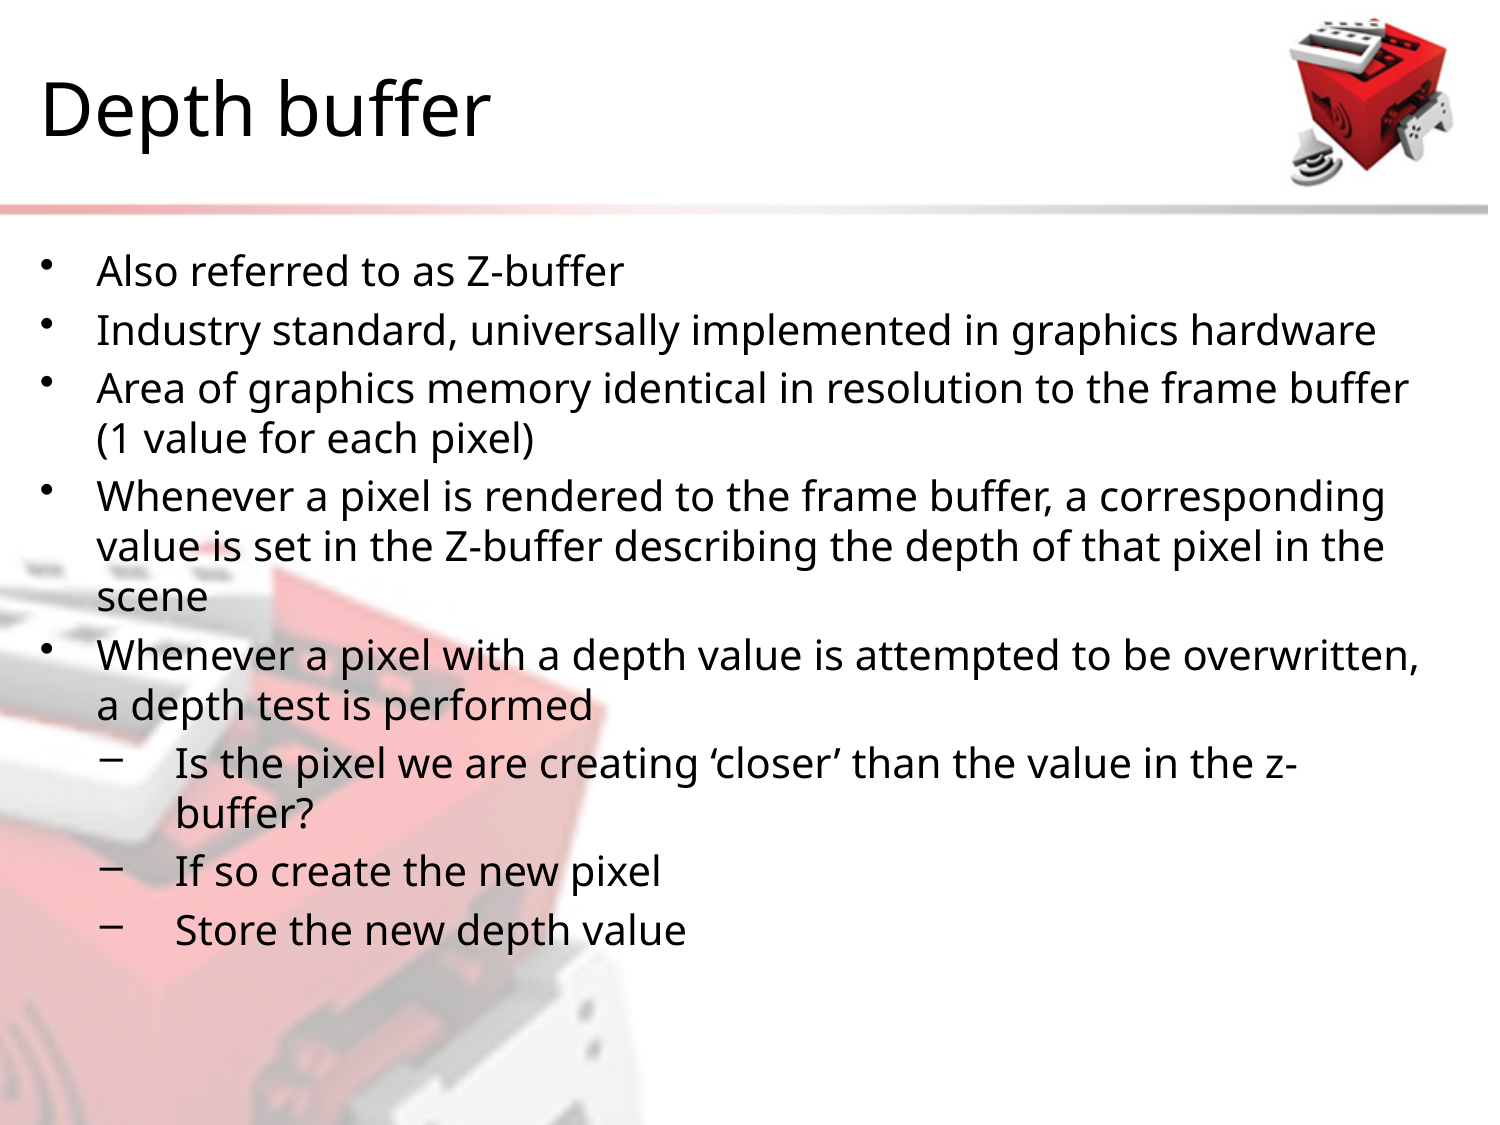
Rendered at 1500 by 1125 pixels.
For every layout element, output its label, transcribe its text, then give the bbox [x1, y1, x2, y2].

list Also referred to as Z-buffer Industry standard, universally implemented in graphics hardware Area of graphics memory identical in resolution to the frame buffer (1 value for each pixel) Whenever a pixel is rendered to the frame buffer, a corresponding value is set in the Z-buffer describing the depth of that pixel in the scene Whenever a pixel with a depth value is attempted to be overwritten, a depth test is performed Is the pixel we are creating ‘closer’ than the value in the z-buffer? If so create the new pixel Store the new depth value [24, 237, 1450, 1000]
picture [0, 1, 1488, 1125]
title Depth buffer [24, 12, 1275, 200]
